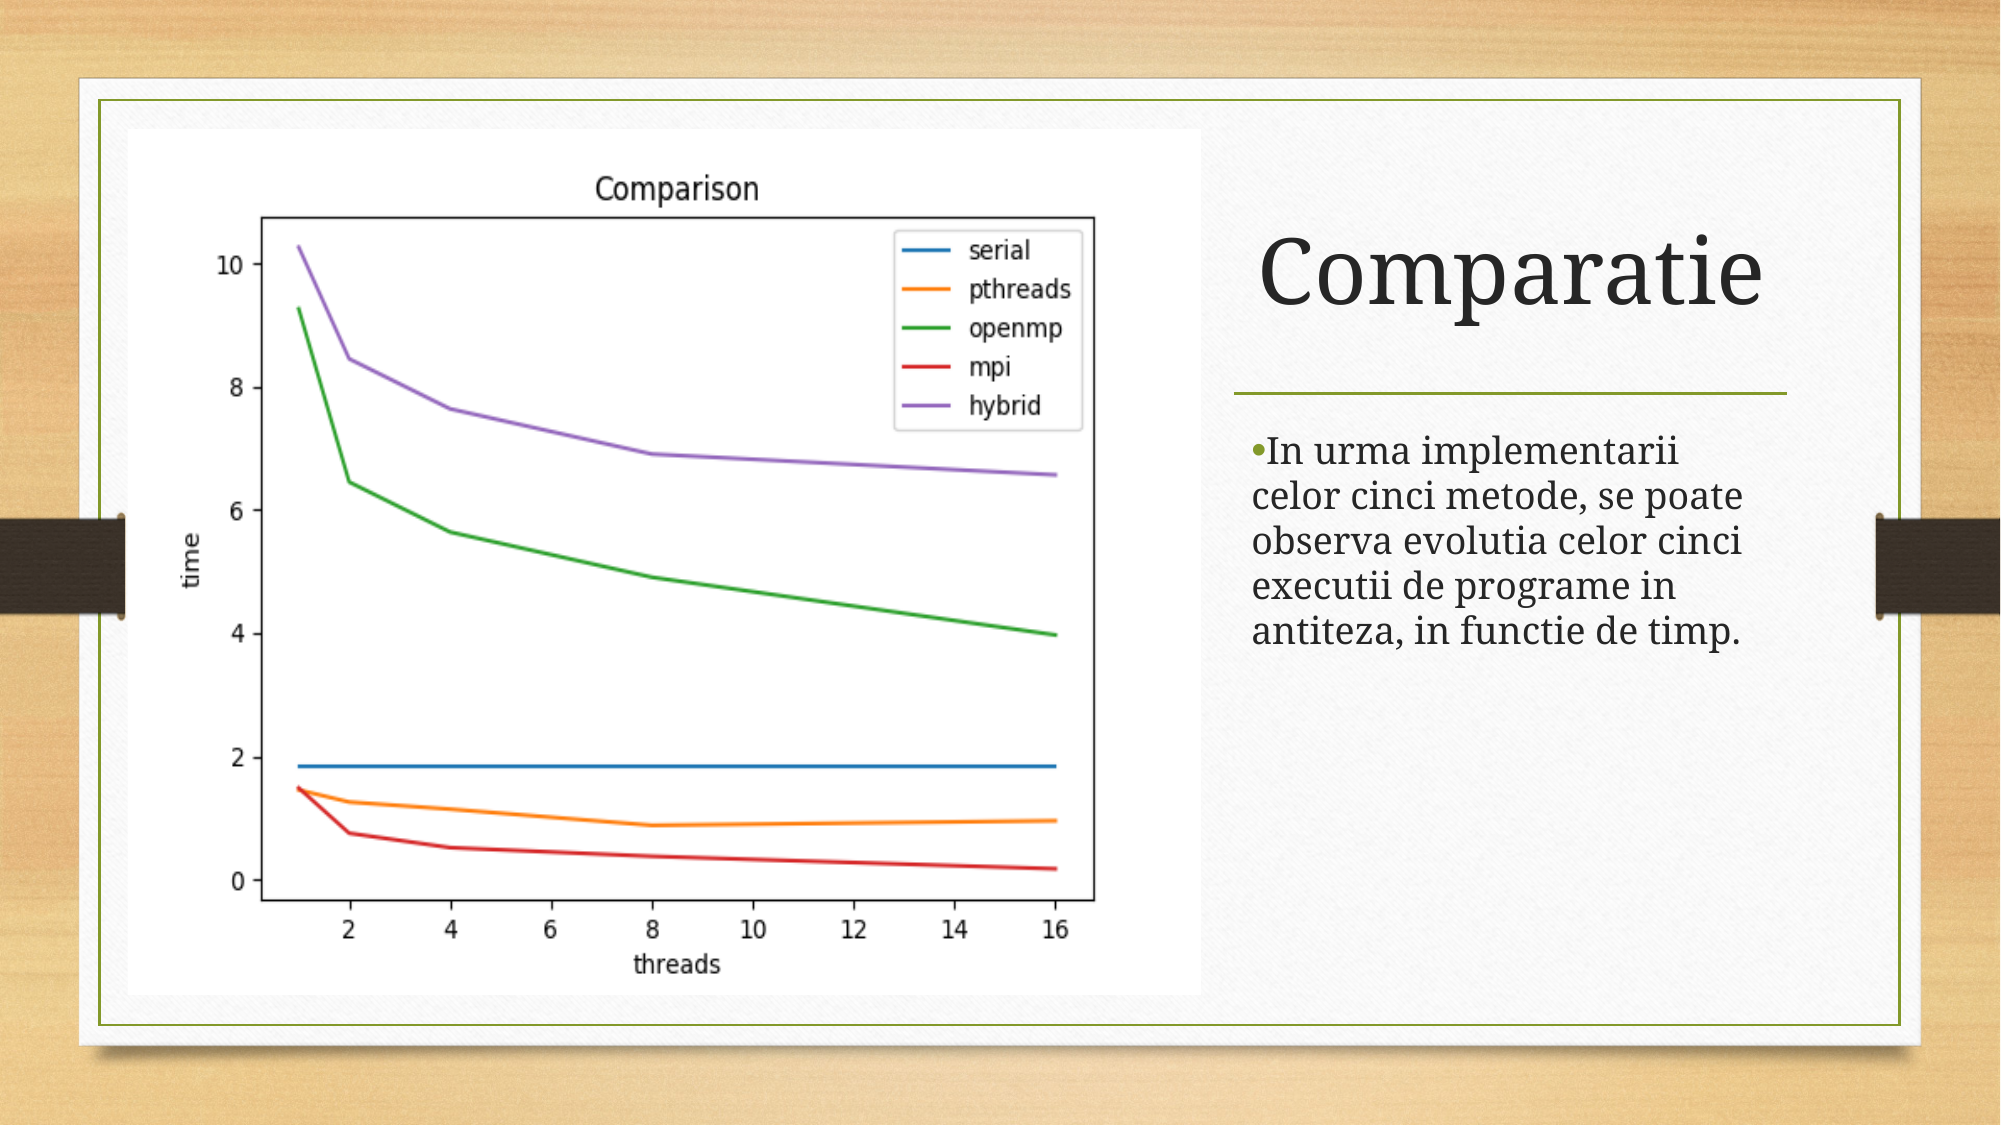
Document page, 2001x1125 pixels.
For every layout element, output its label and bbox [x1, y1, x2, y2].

picture [127, 129, 1202, 995]
text_box [0, 0, 2000, 1125]
